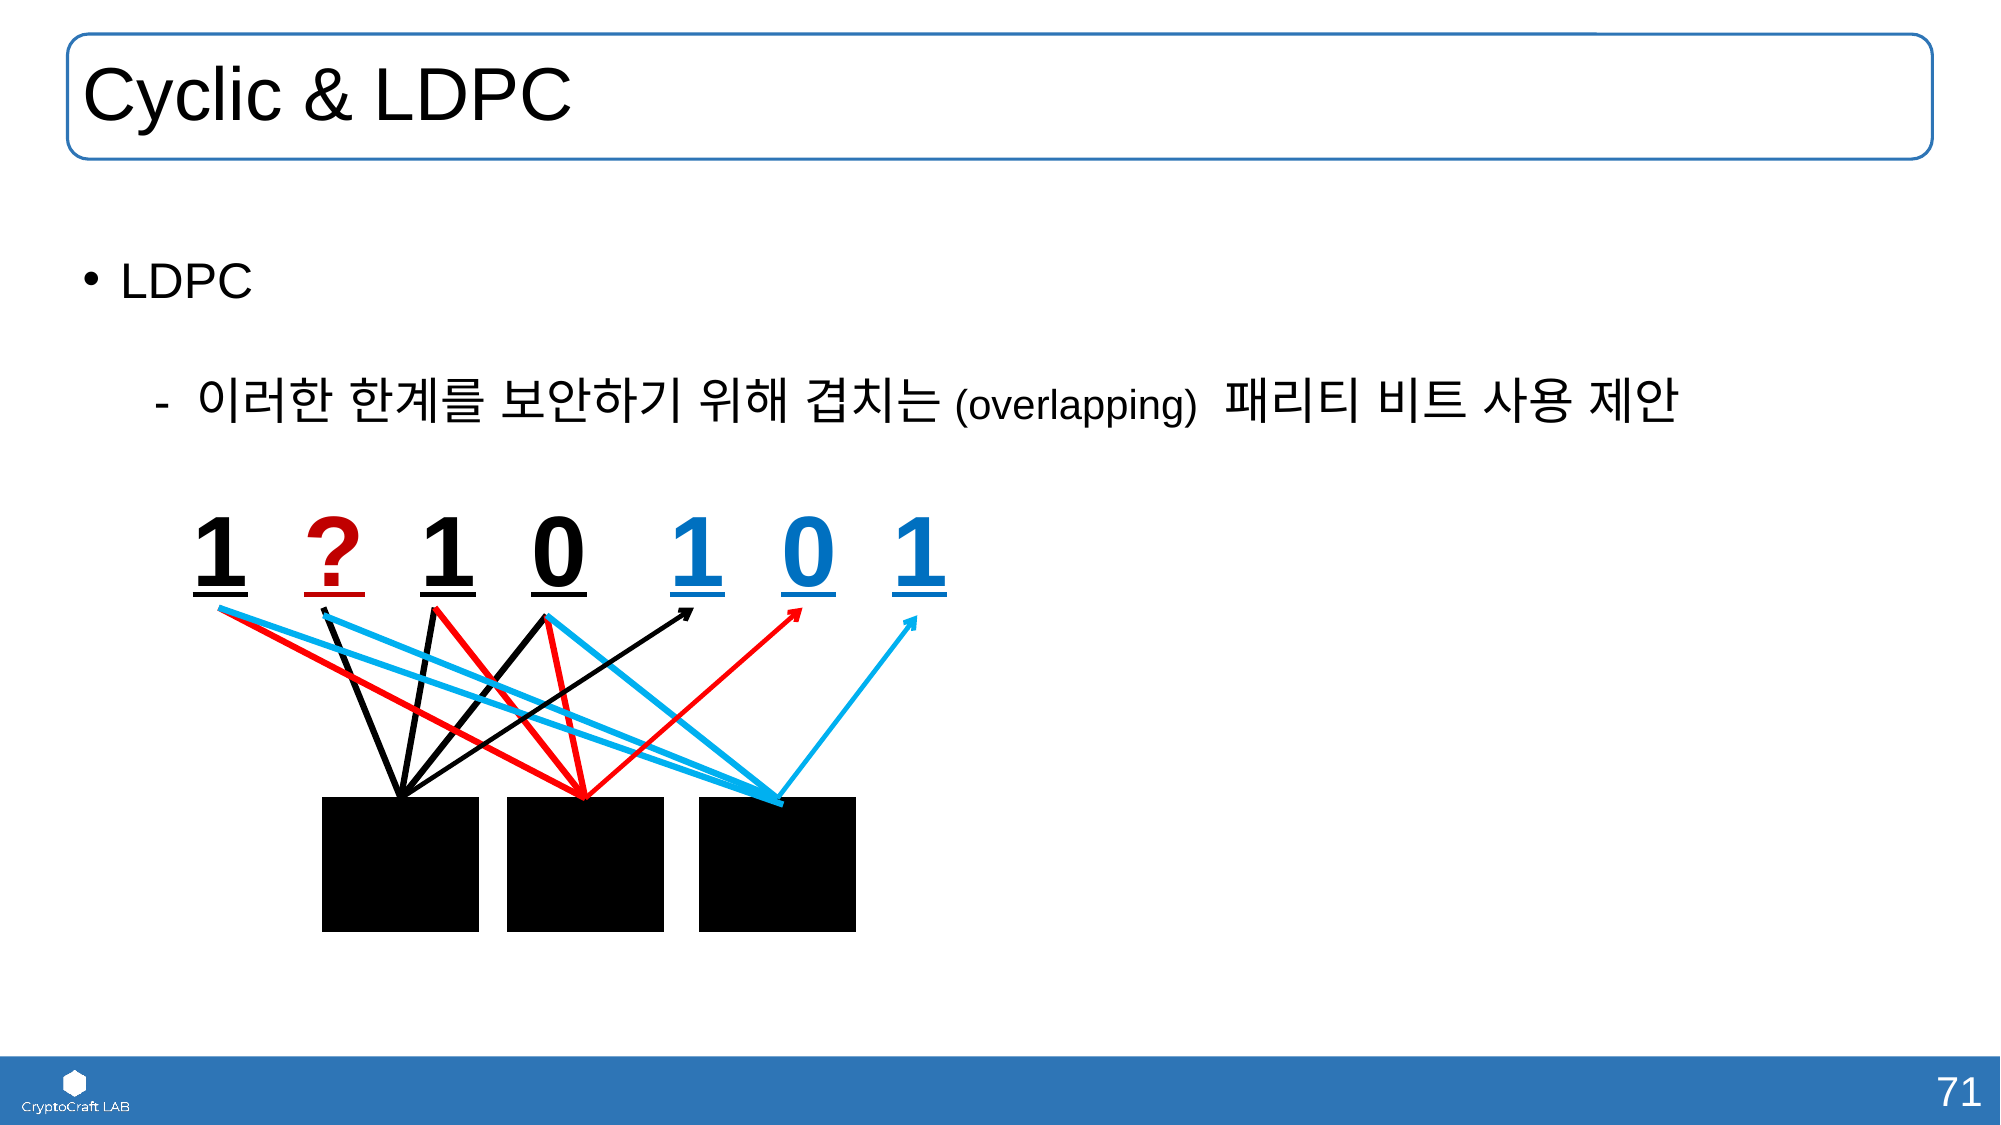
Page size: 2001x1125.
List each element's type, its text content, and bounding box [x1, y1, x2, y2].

list LDPC [67, 211, 1900, 1019]
title Cyclic & LDPC [67, 34, 1933, 160]
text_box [323, 615, 400, 799]
text_box [699, 799, 856, 932]
picture [13, 1061, 138, 1123]
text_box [803, 615, 918, 799]
text_box [507, 805, 664, 932]
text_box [400, 607, 694, 799]
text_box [218, 607, 784, 805]
text_box [322, 805, 479, 932]
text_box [694, 607, 803, 799]
text_box 1 ? 1 0 1 0 1 [177, 478, 963, 614]
text_box - 이러한 한계를 보안하기 위해 겹치는(overlapping) 패리티 비트 사용 제안 [138, 331, 1696, 437]
